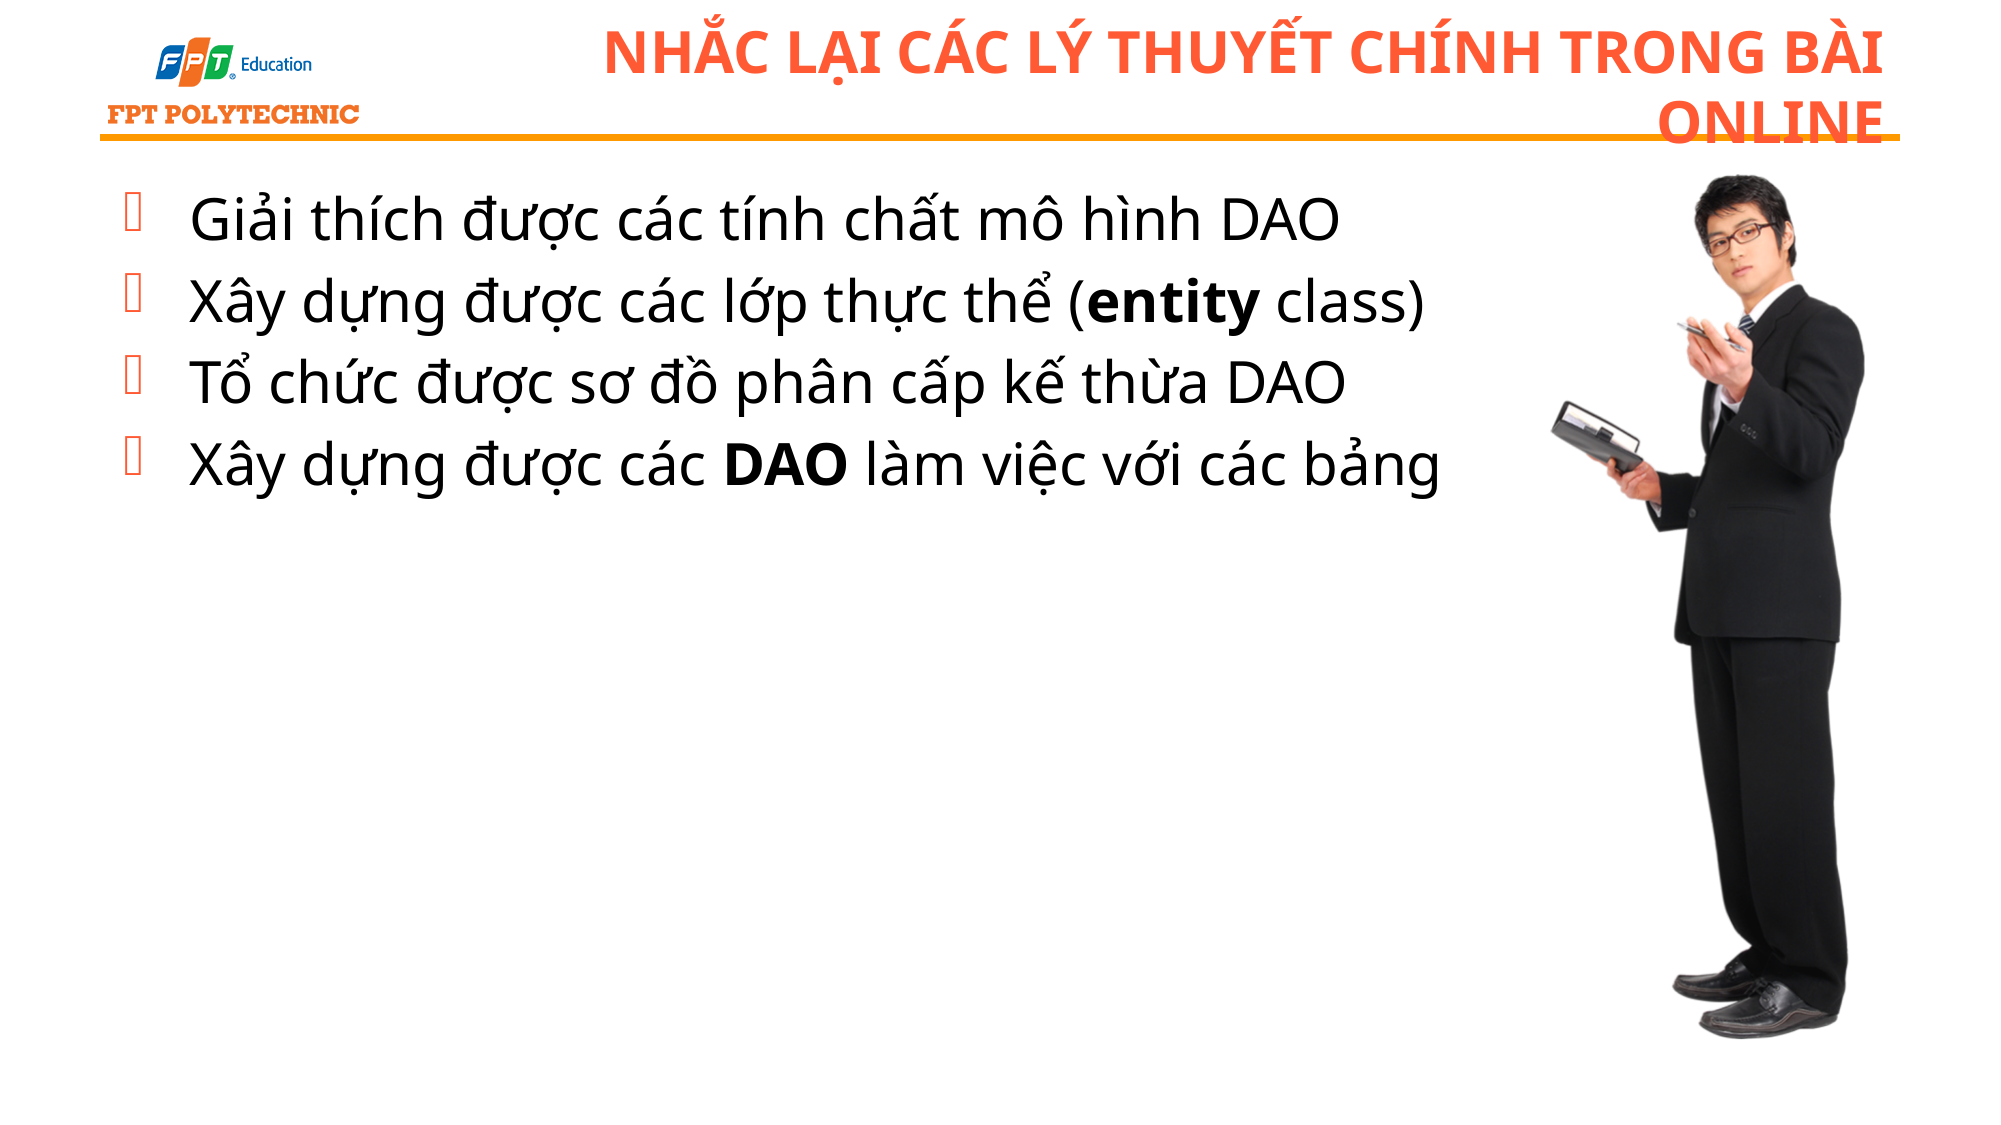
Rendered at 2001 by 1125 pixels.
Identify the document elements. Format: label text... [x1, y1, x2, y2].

list Giải thích được các tính chất mô hình DAO Xây dựng được các lớp thực thể (entity class) Tổ chức được sơ đồ phân cấp kế thừa DAO Xây dựng được các DAO làm việc với các bảng [99, 174, 1538, 1088]
picture [99, 135, 367, 143]
picture [99, 25, 367, 134]
title Nhắc lại các lý thuyết chính trong bài online [366, 45, 1900, 125]
picture [1520, 174, 1901, 1054]
